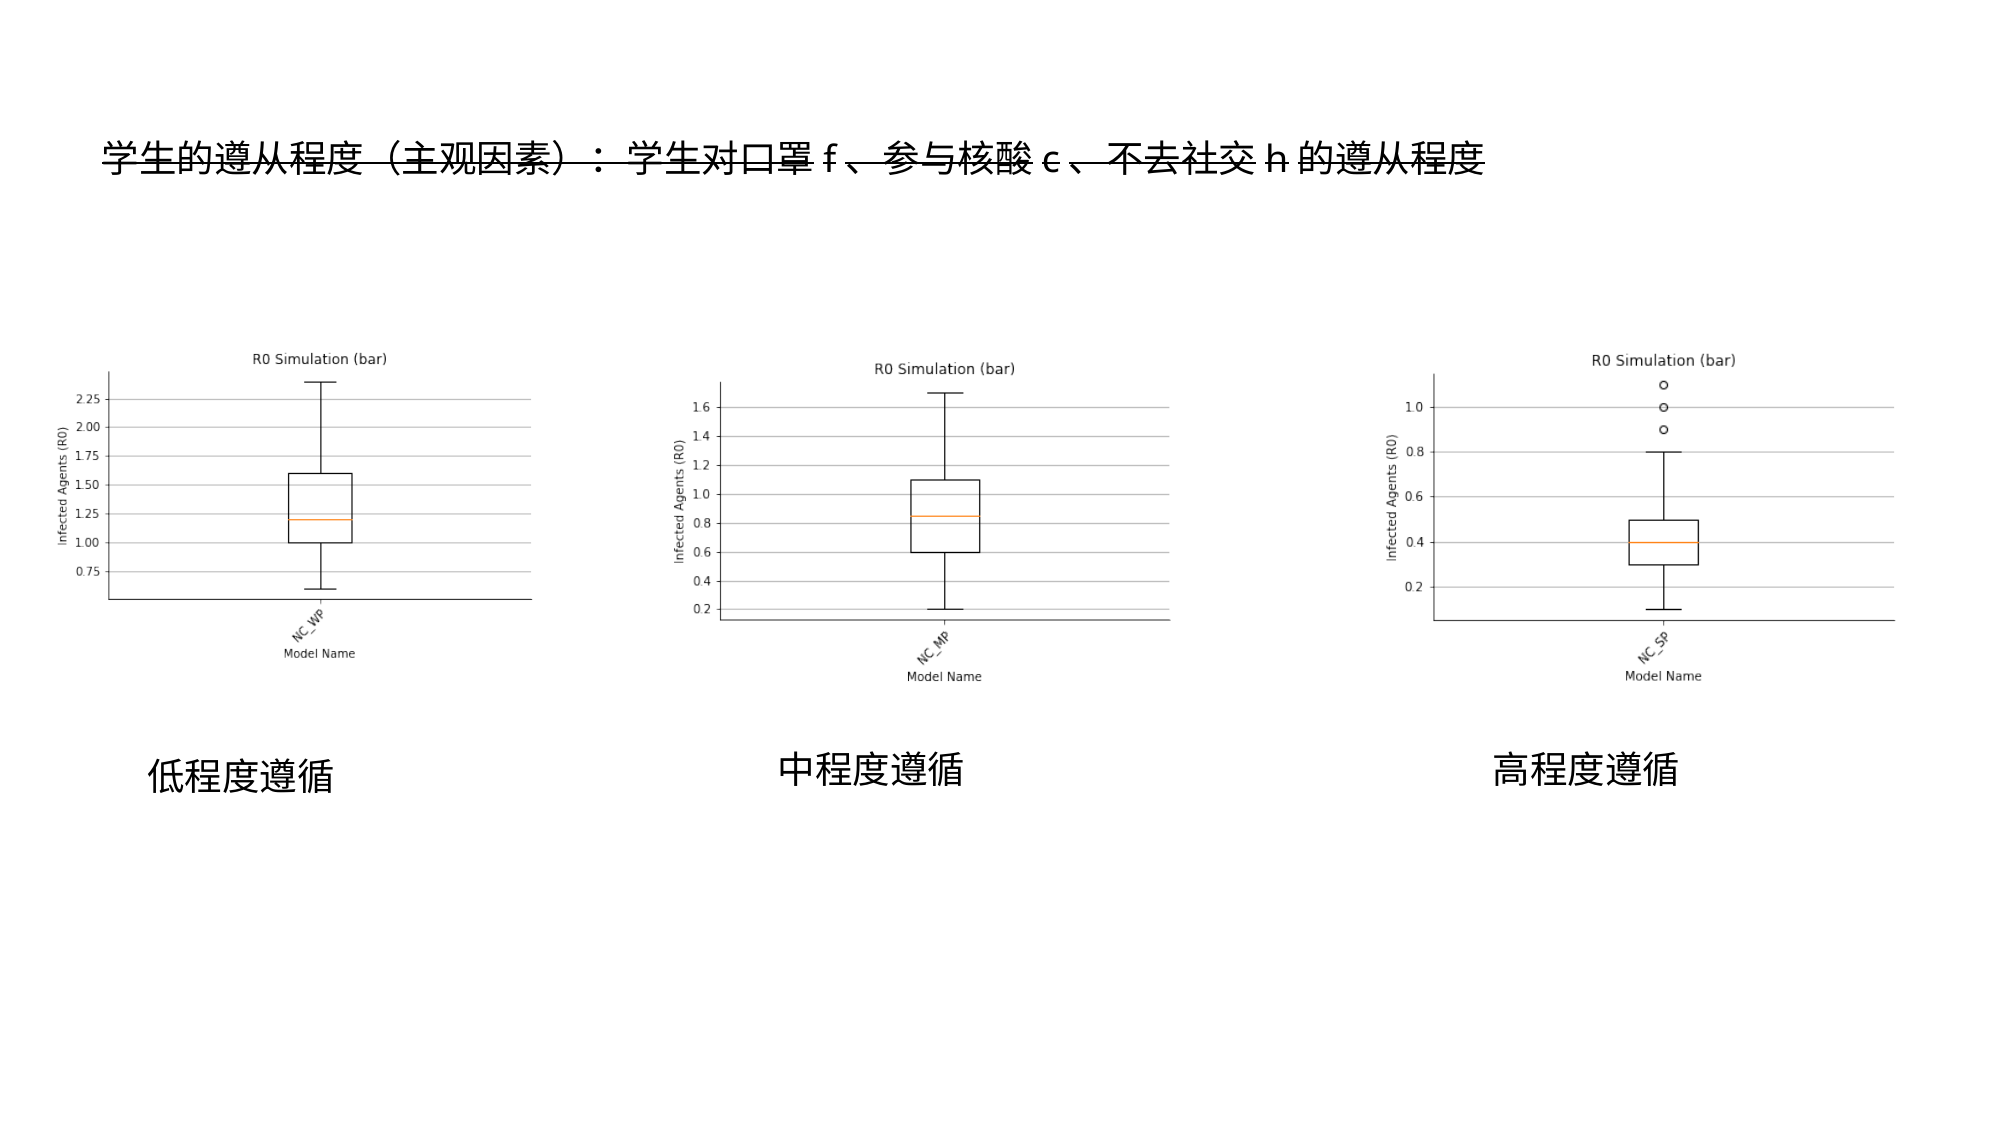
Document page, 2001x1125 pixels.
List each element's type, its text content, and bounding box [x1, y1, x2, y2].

picture [46, 340, 544, 673]
picture [1374, 340, 1908, 697]
text_box 高程度遵循 [1478, 738, 1816, 799]
text_box 低程度遵循 [132, 746, 630, 806]
picture [662, 349, 1183, 697]
text_box 学生的遵从程度（主观因素）：学生对口罩f、参与核酸c、不去社交h的遵从程度 [87, 128, 1596, 188]
text_box 中程度遵循 [763, 738, 1054, 799]
